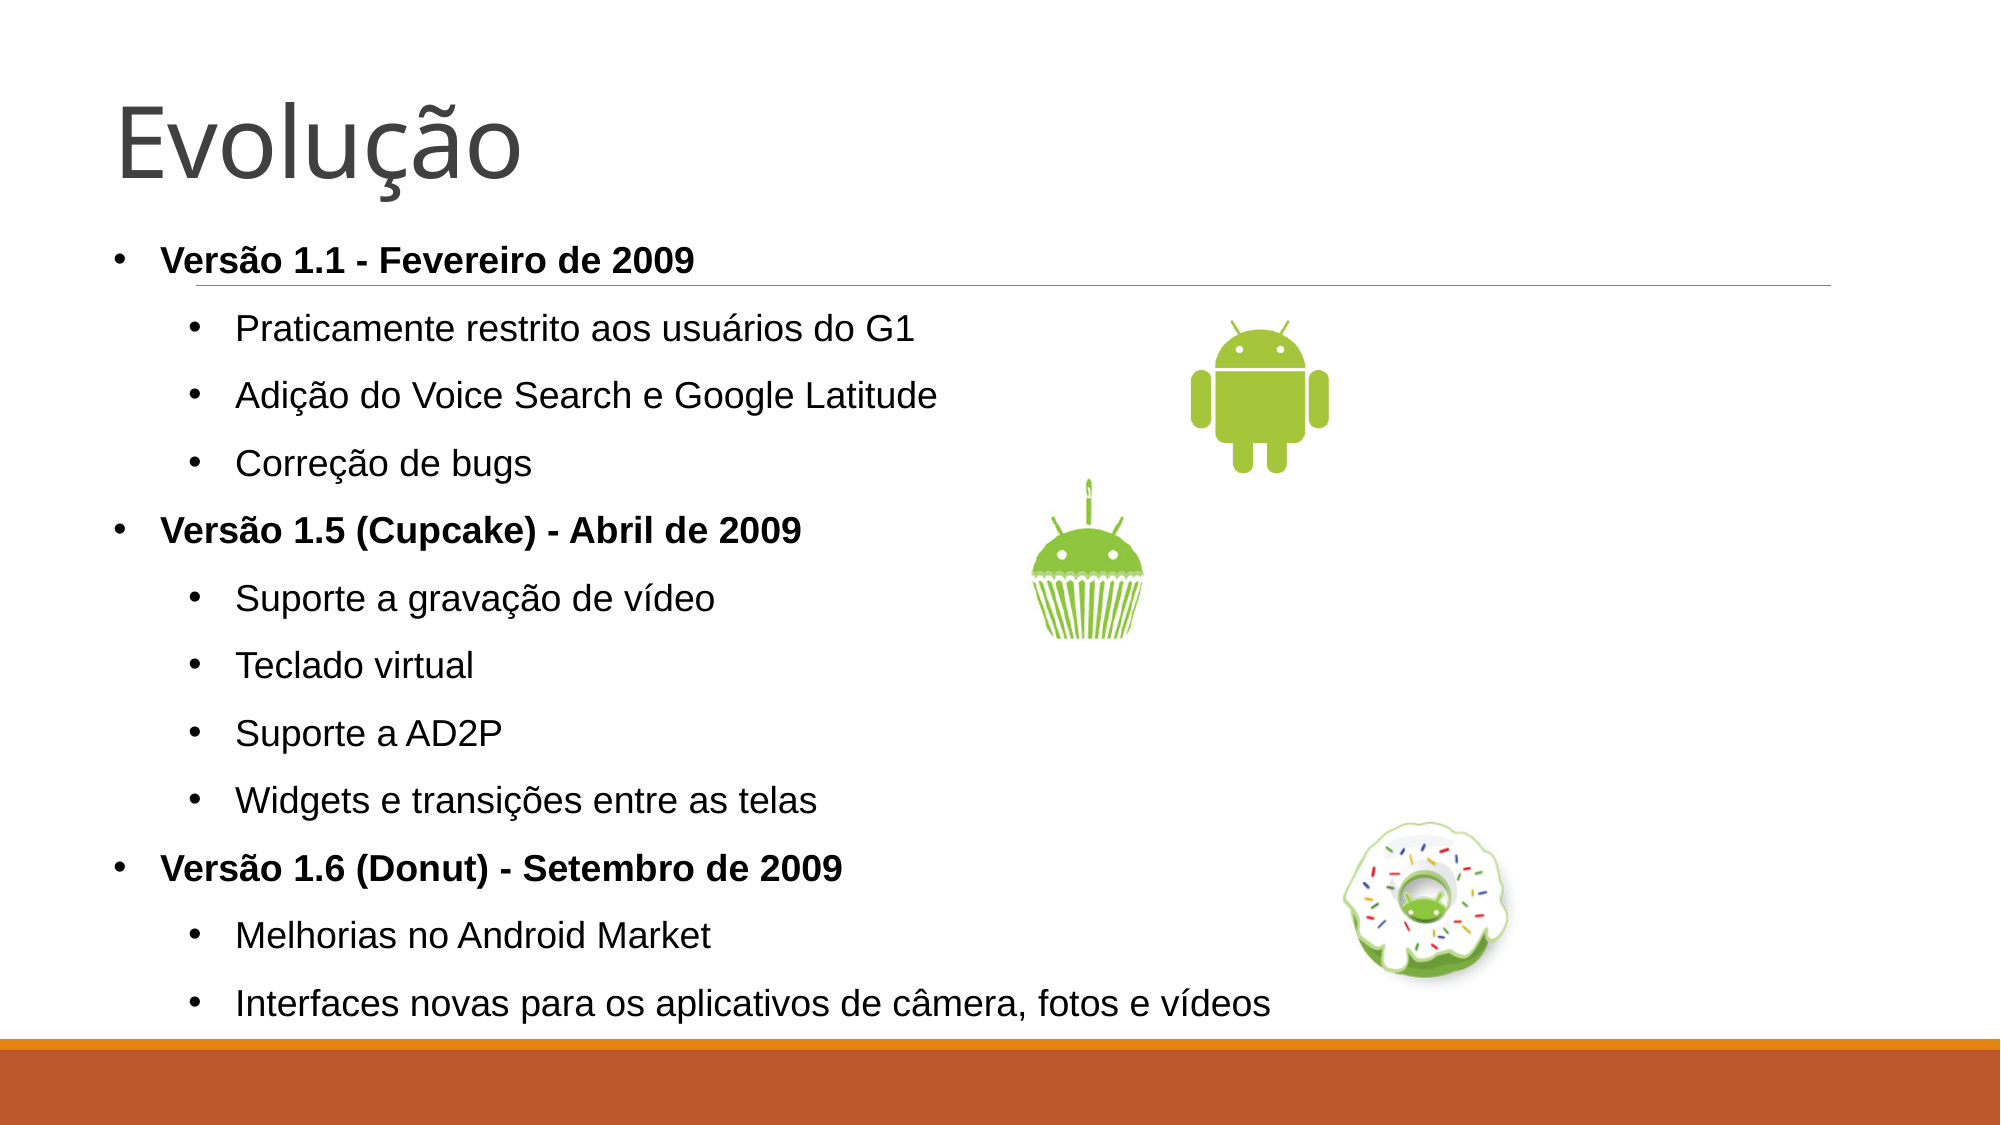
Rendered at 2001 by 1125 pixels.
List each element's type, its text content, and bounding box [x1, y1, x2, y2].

text_box Versão 1.1 - Fevereiro de 2009 Praticamente restrito aos usuários do G1 Adição do Voice Search e Google Latitude Correção de bugs Versão 1.5 (Cupcake) - Abril de 2009 Suporte a gravação de vídeo Teclado virtual Suporte a AD2P Widgets e transições entre as telas Versão 1.6 (Donut) - Setembro de 2009 Melhorias no Android Market Interfaces novas para os aplicativos de câmera, fotos e vídeos [98, 206, 1899, 1032]
title Evolução [98, 19, 1899, 206]
picture [998, 304, 1339, 649]
picture [1318, 809, 1533, 995]
